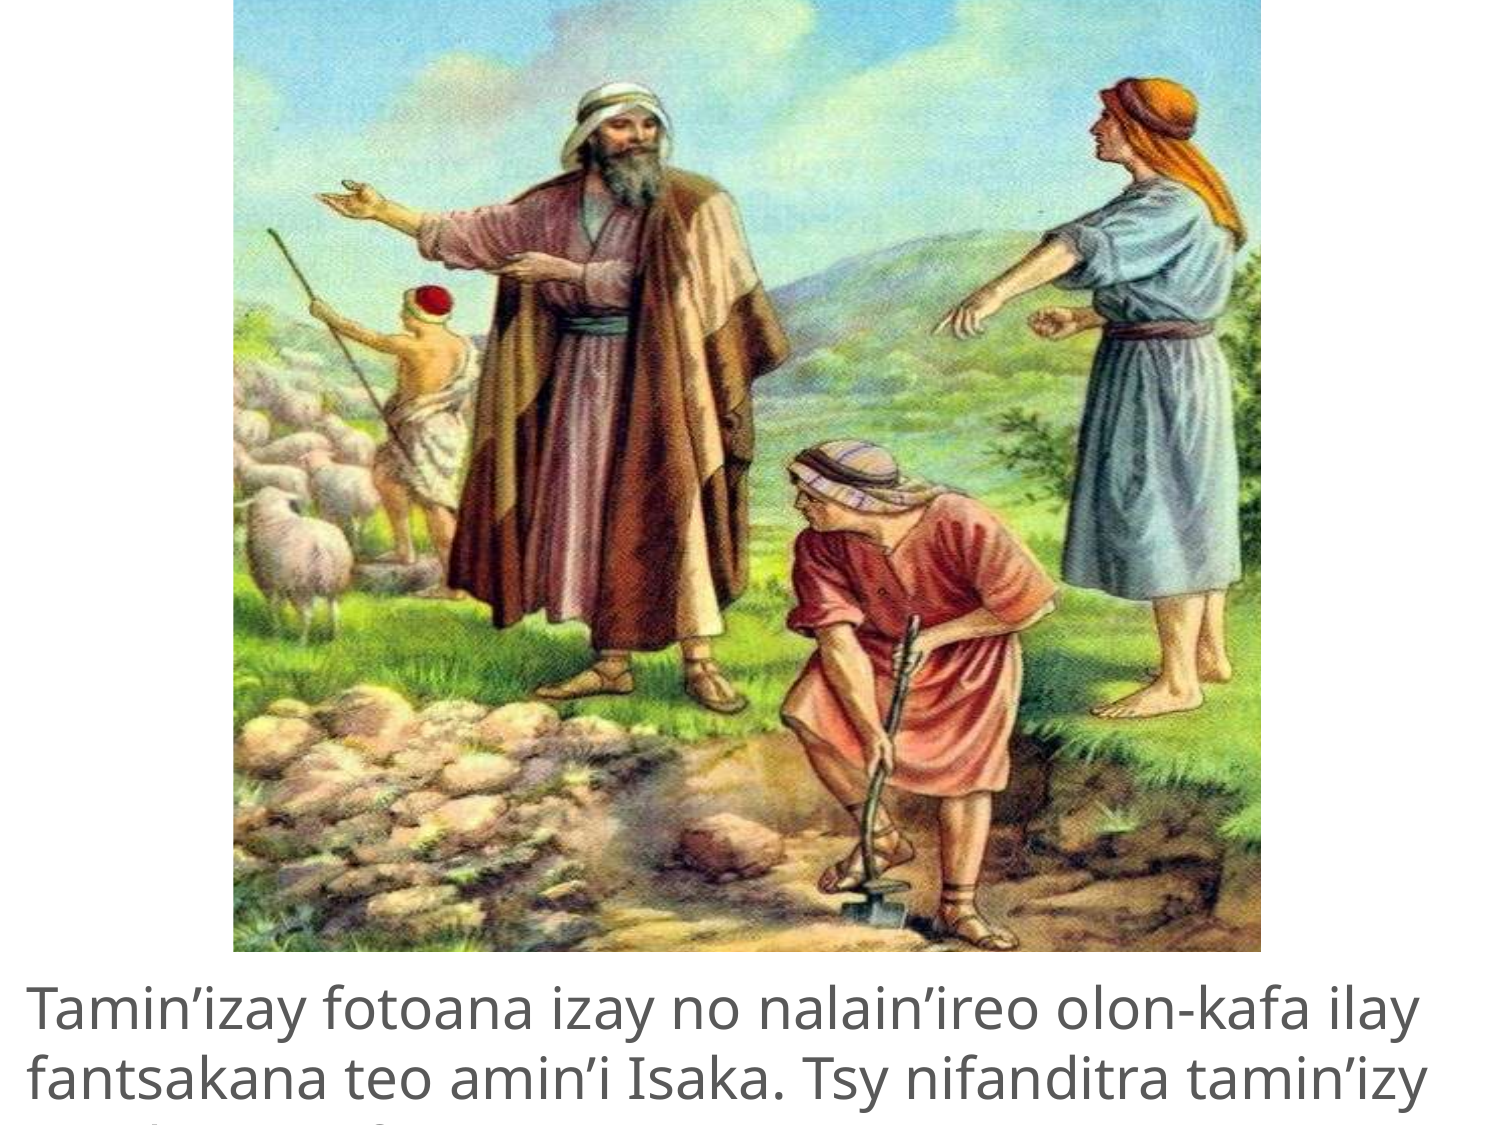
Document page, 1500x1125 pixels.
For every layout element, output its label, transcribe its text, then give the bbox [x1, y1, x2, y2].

text_box Tamin’izay fotoana izay no nalain’ireo olon-kafa ilay fantsakana teo amin’i Isaka. Tsy nifanditra tamin’izy ireo koa anefa izy. [11, 964, 1483, 1125]
picture [233, 0, 1262, 952]
